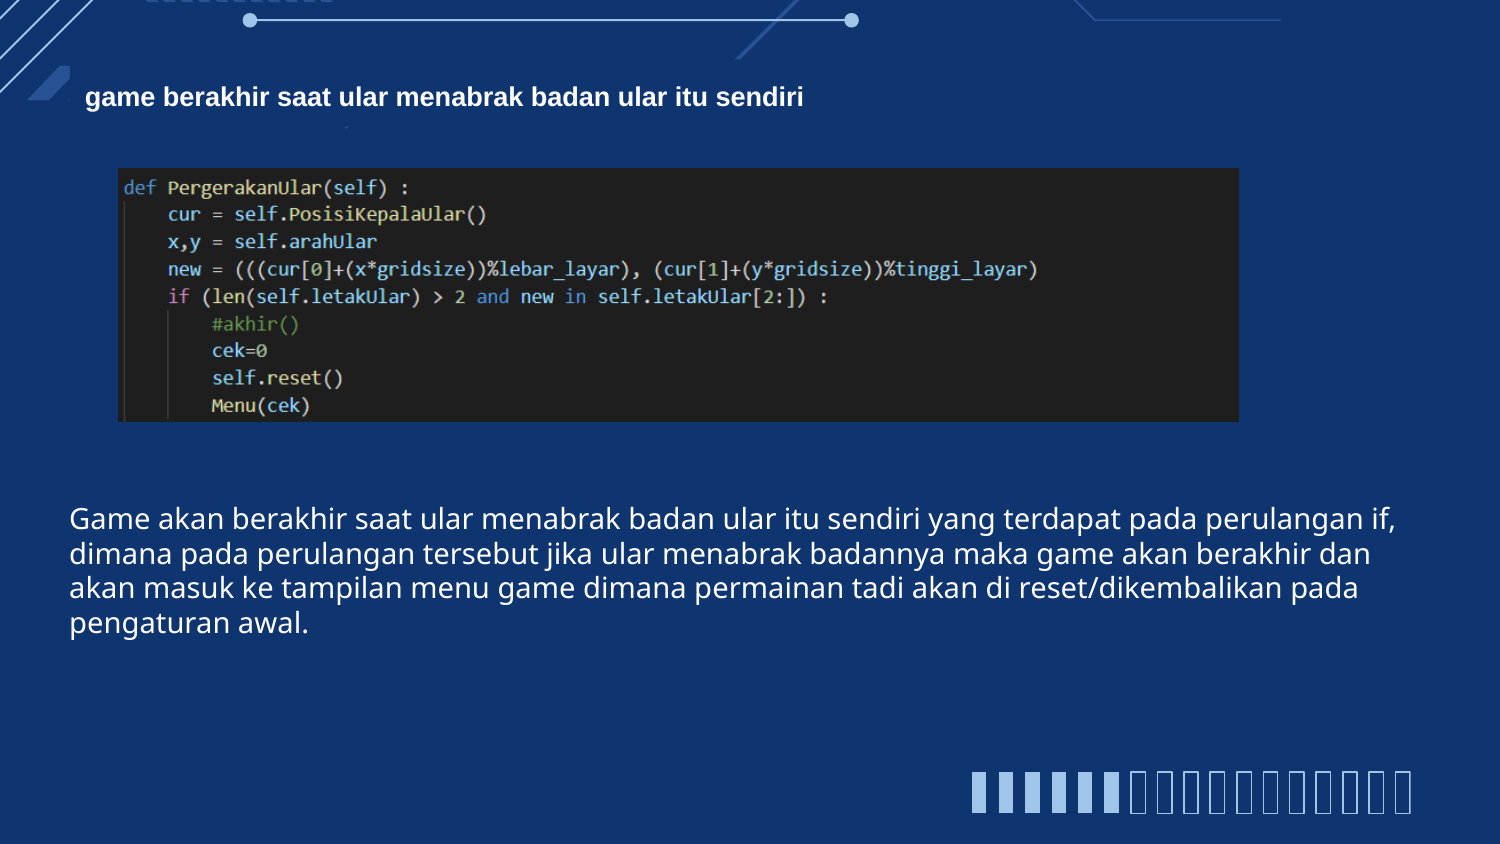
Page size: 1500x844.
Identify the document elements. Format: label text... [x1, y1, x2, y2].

text_box game berakhir saat ular menabrak badan ular itu sendiri [69, 59, 1131, 127]
picture [117, 167, 1240, 423]
text_box Game akan berakhir saat ular menabrak badan ular itu sendiri yang terdapat pada perulangan if, dimana pada perulangan tersebut jika ular menabrak badannya maka game akan berakhir dan akan masuk ke tampilan menu game dimana permainan tadi akan di reset/dikembalikan pada pengaturan awal. [54, 484, 1440, 655]
